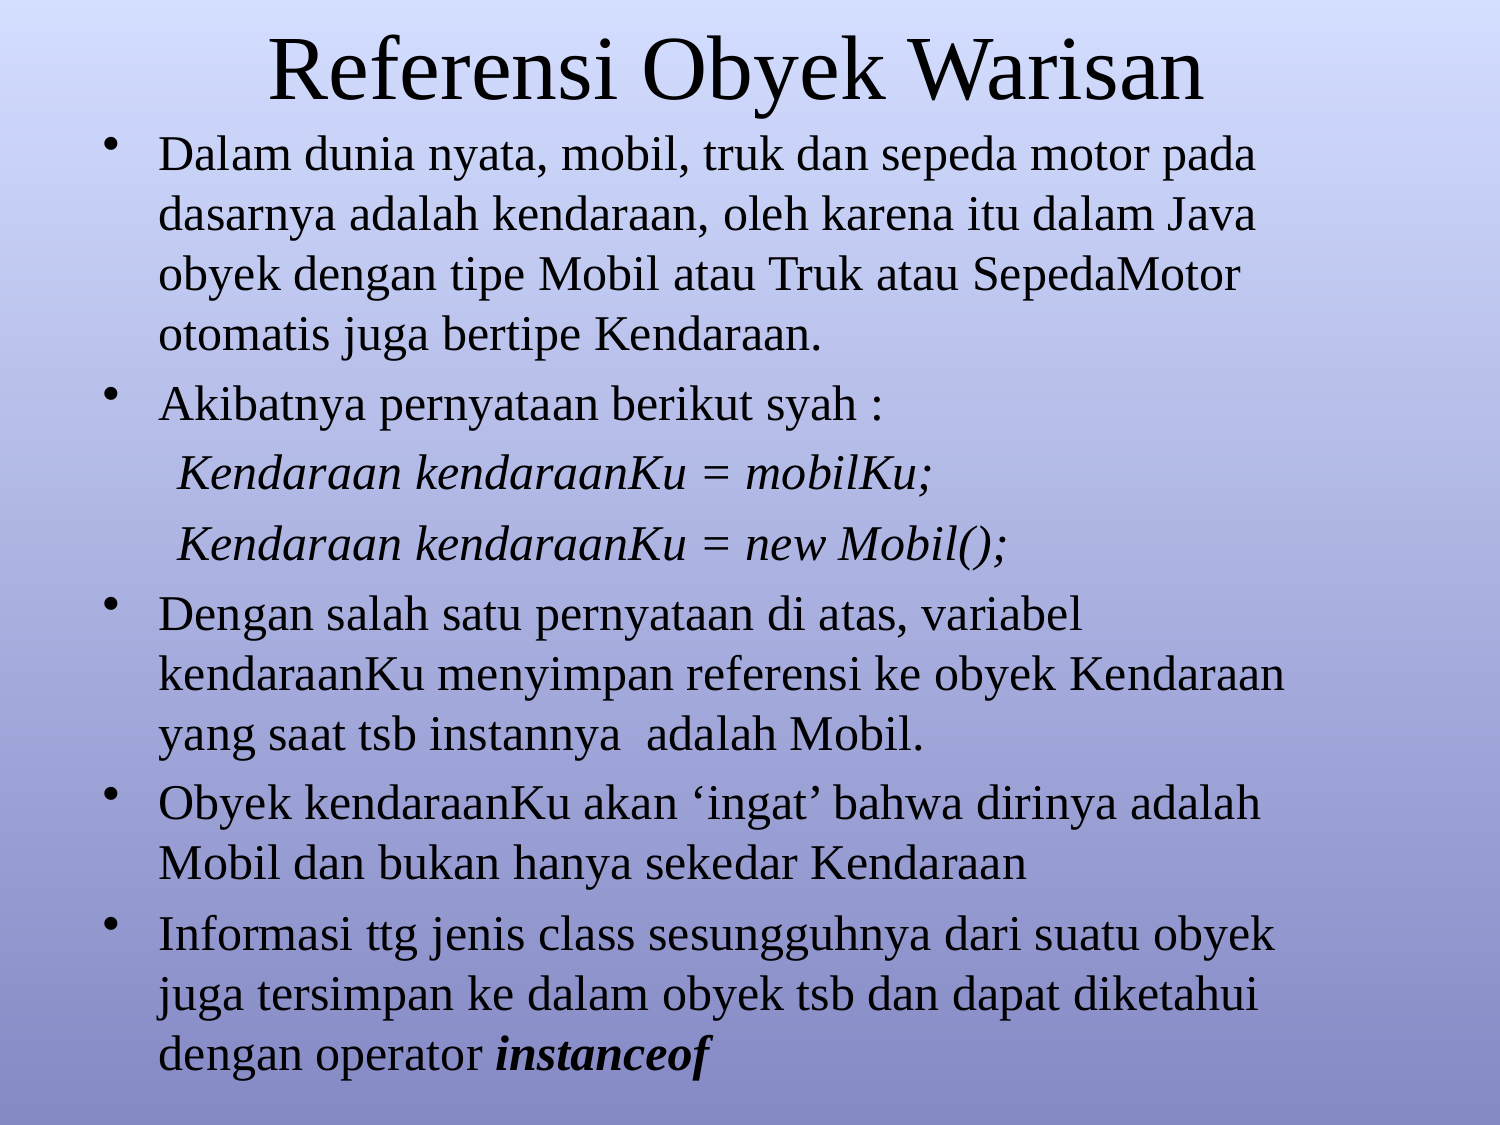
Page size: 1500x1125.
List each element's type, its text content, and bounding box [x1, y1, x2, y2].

list Dalam dunia nyata, mobil, truk dan sepeda motor pada dasarnya adalah kendaraan, oleh karena itu dalam Java obyek dengan tipe Mobil atau Truk atau SepedaMotor otomatis juga bertipe Kendaraan. Akibatnya pernyataan berikut syah : Kendaraan kendaraanKu = mobilKu; Kendaraan kendaraanKu = new Mobil(); Dengan salah satu pernyataan di atas, variabel kendaraanKu menyimpan referensi ke obyek Kendaraan yang saat tsb instannya adalah Mobil. Obyek kendaraanKu akan ‘ingat’ bahwa dirinya adalah Mobil dan bukan hanya sekedar Kendaraan Informasi ttg jenis class sesungguhnya dari suatu obyek juga tersimpan ke dalam obyek tsb dan dapat diketahui dengan operator instanceof [87, 112, 1363, 1038]
title Referensi Obyek Warisan [99, 0, 1376, 126]
